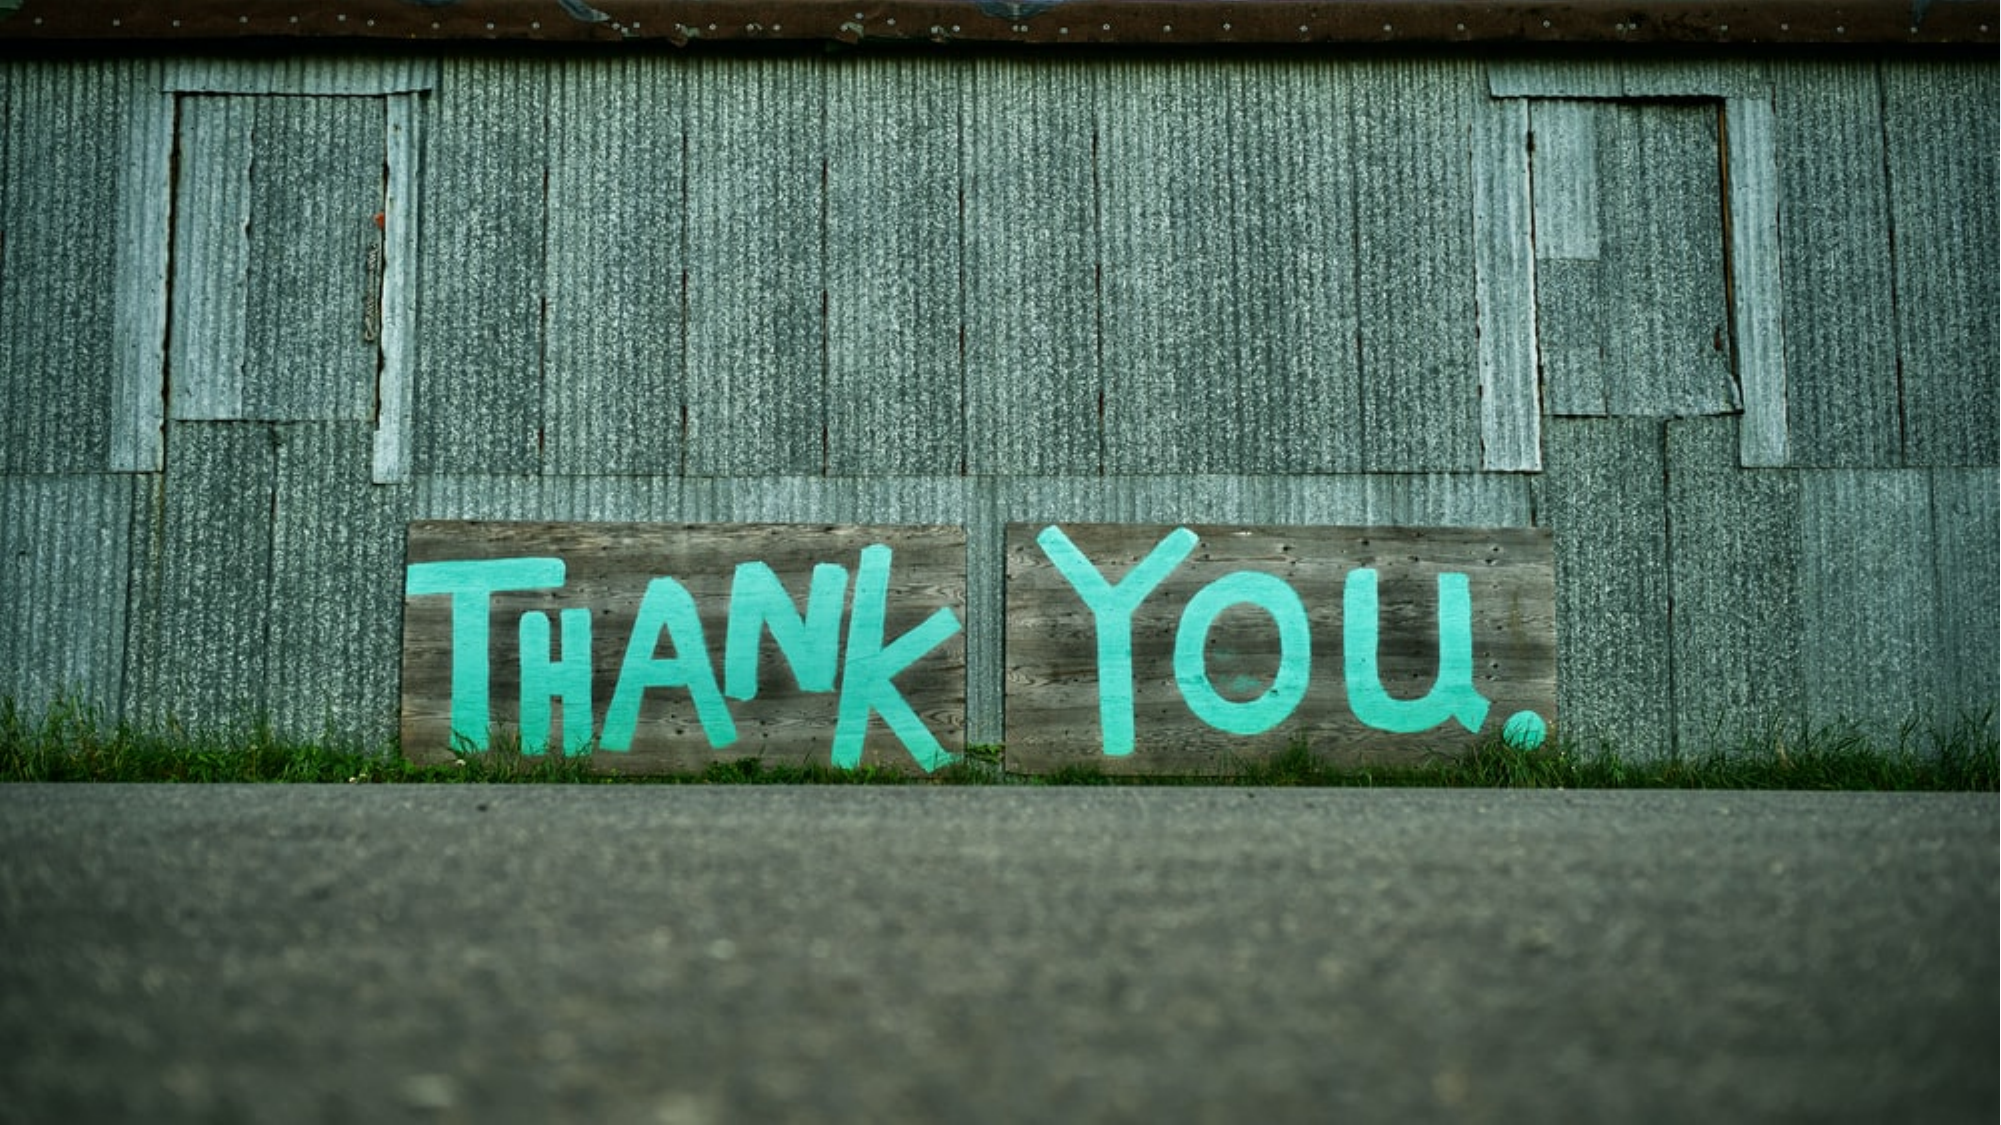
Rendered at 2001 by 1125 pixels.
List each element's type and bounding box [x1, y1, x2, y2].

list [0, 0, 2000, 1125]
